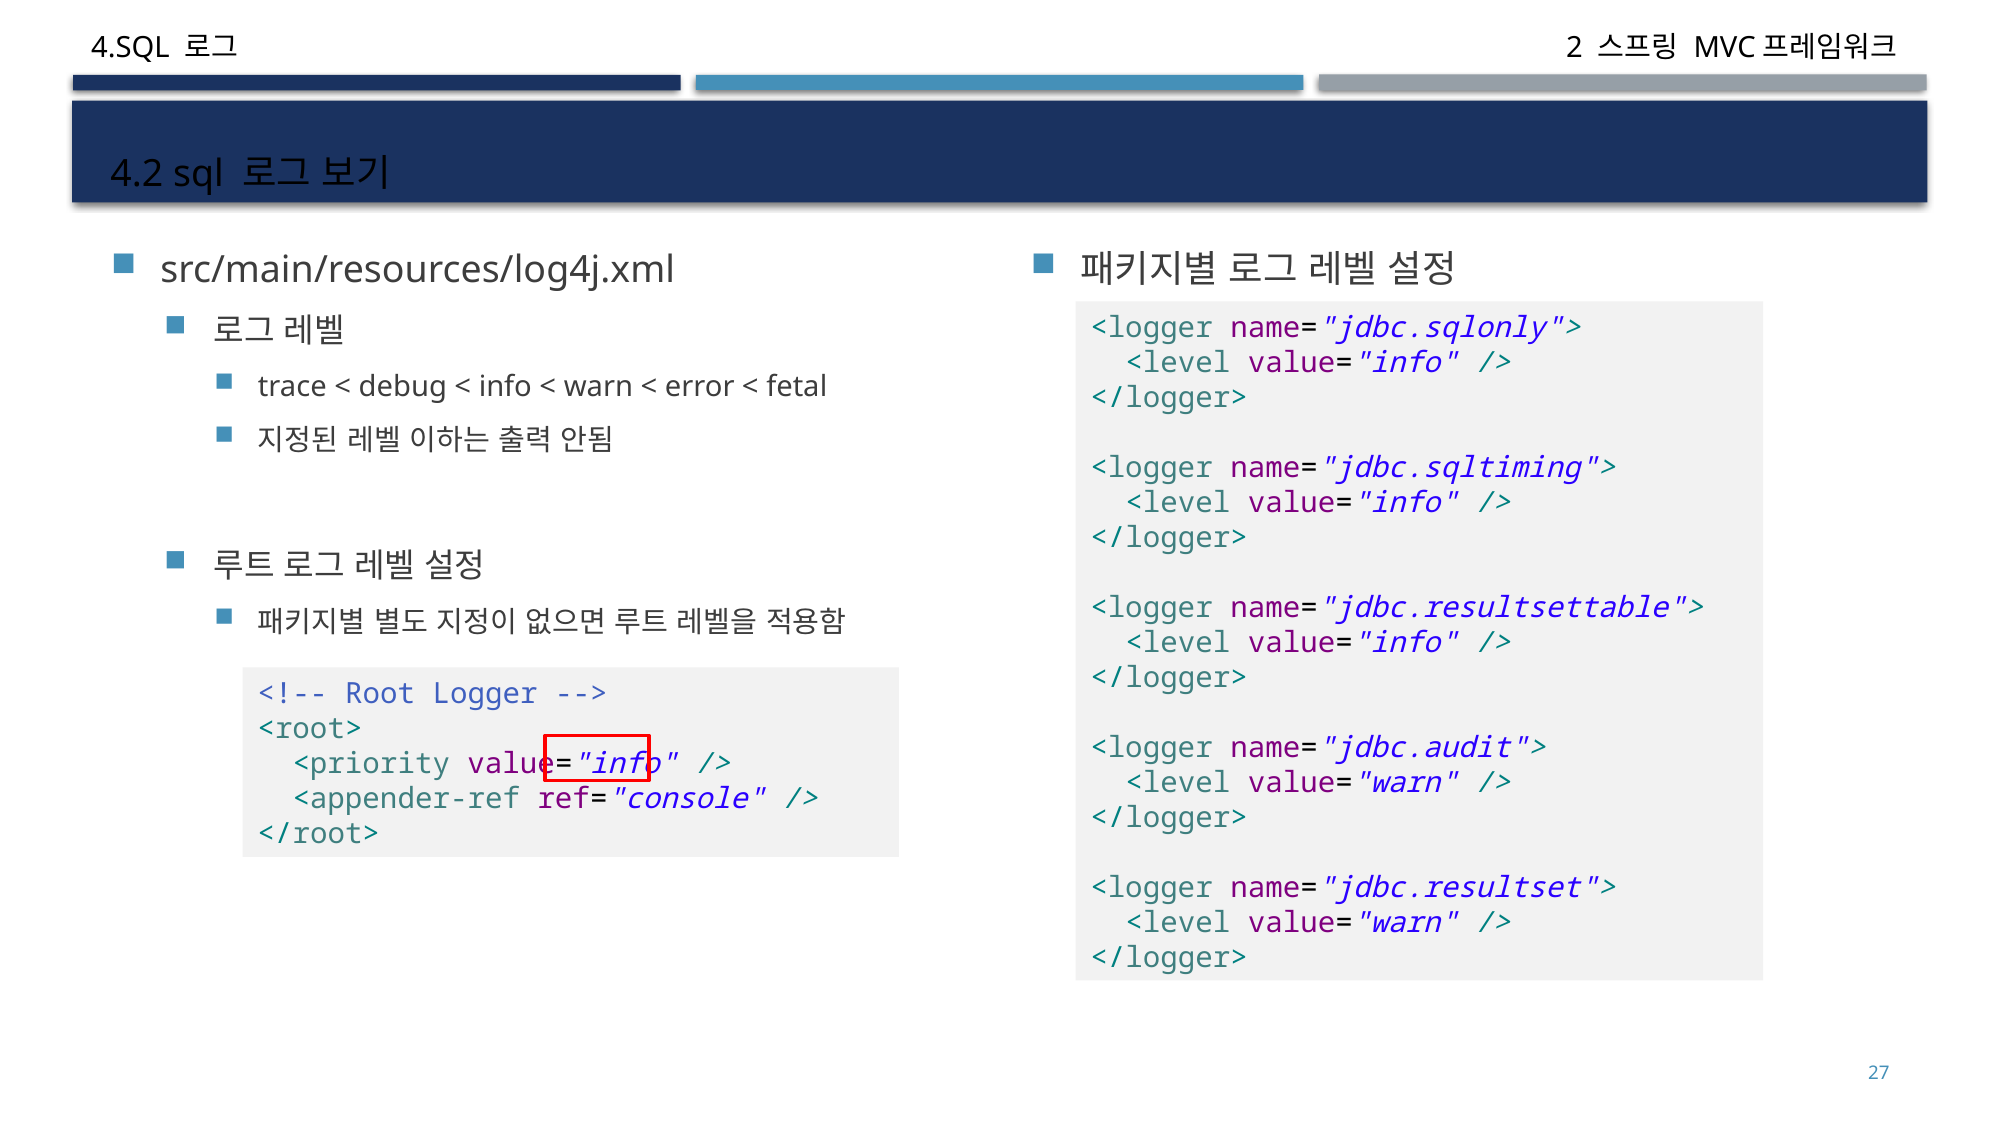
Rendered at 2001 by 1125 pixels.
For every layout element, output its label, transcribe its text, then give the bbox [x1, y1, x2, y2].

text_box 4.SQL 로그 [76, 20, 677, 71]
text_box <logger name="jdbc.sqlonly"> <level value="info" /> </logger> <logger name="jdbc.sqltiming"> <level value="info" /> </logger> <logger name="jdbc.resultsettable"> <level value="info" /> </logger> <logger name="jdbc.audit"> <level value="warn" /> </logger> <logger name="jdbc.resultset"> <level value="warn" /> </logger> [1075, 301, 1764, 981]
slide_number 27 [1732, 1043, 1905, 1104]
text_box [242, 666, 900, 857]
title 4.2 sql 로그 보기 [95, 115, 1905, 202]
list 패키지별 로그 레벨 설정 [1015, 237, 1905, 1028]
list src/main/resources/log4j.xml 로그 레벨 trace < debug < info < warn < error < fetal 지정된 레벨 이하는 출력 안됨 루트 로그 레벨 설정 패키지별 별도 지정이 없으면 루트 레벨을 적용함 [95, 237, 985, 1028]
